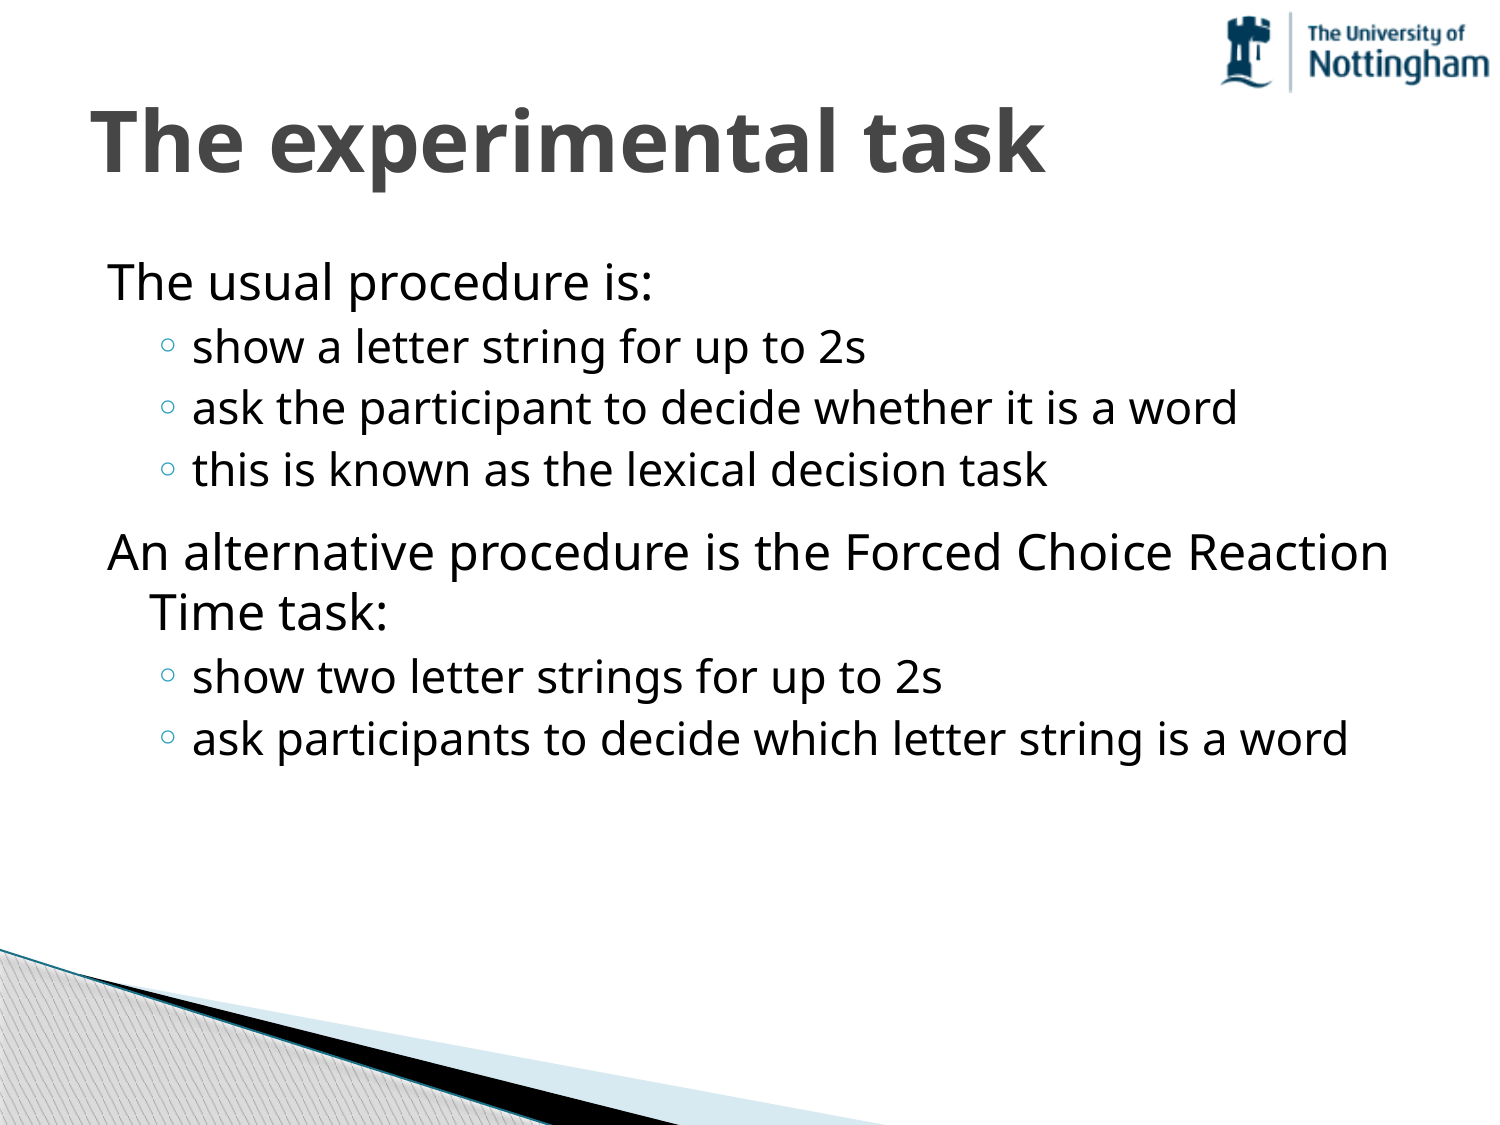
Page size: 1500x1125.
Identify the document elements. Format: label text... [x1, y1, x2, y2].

title The experimental task [75, 45, 1425, 233]
list The usual procedure is: show a letter string for up to 2s ask the participant to decide whether it is a word this is known as the lexical decision task An alternative procedure is the Forced Choice Reaction Time task: show two letter strings for up to 2s ask participants to decide which letter string is a word [74, 242, 1426, 986]
picture [1219, 11, 1490, 93]
